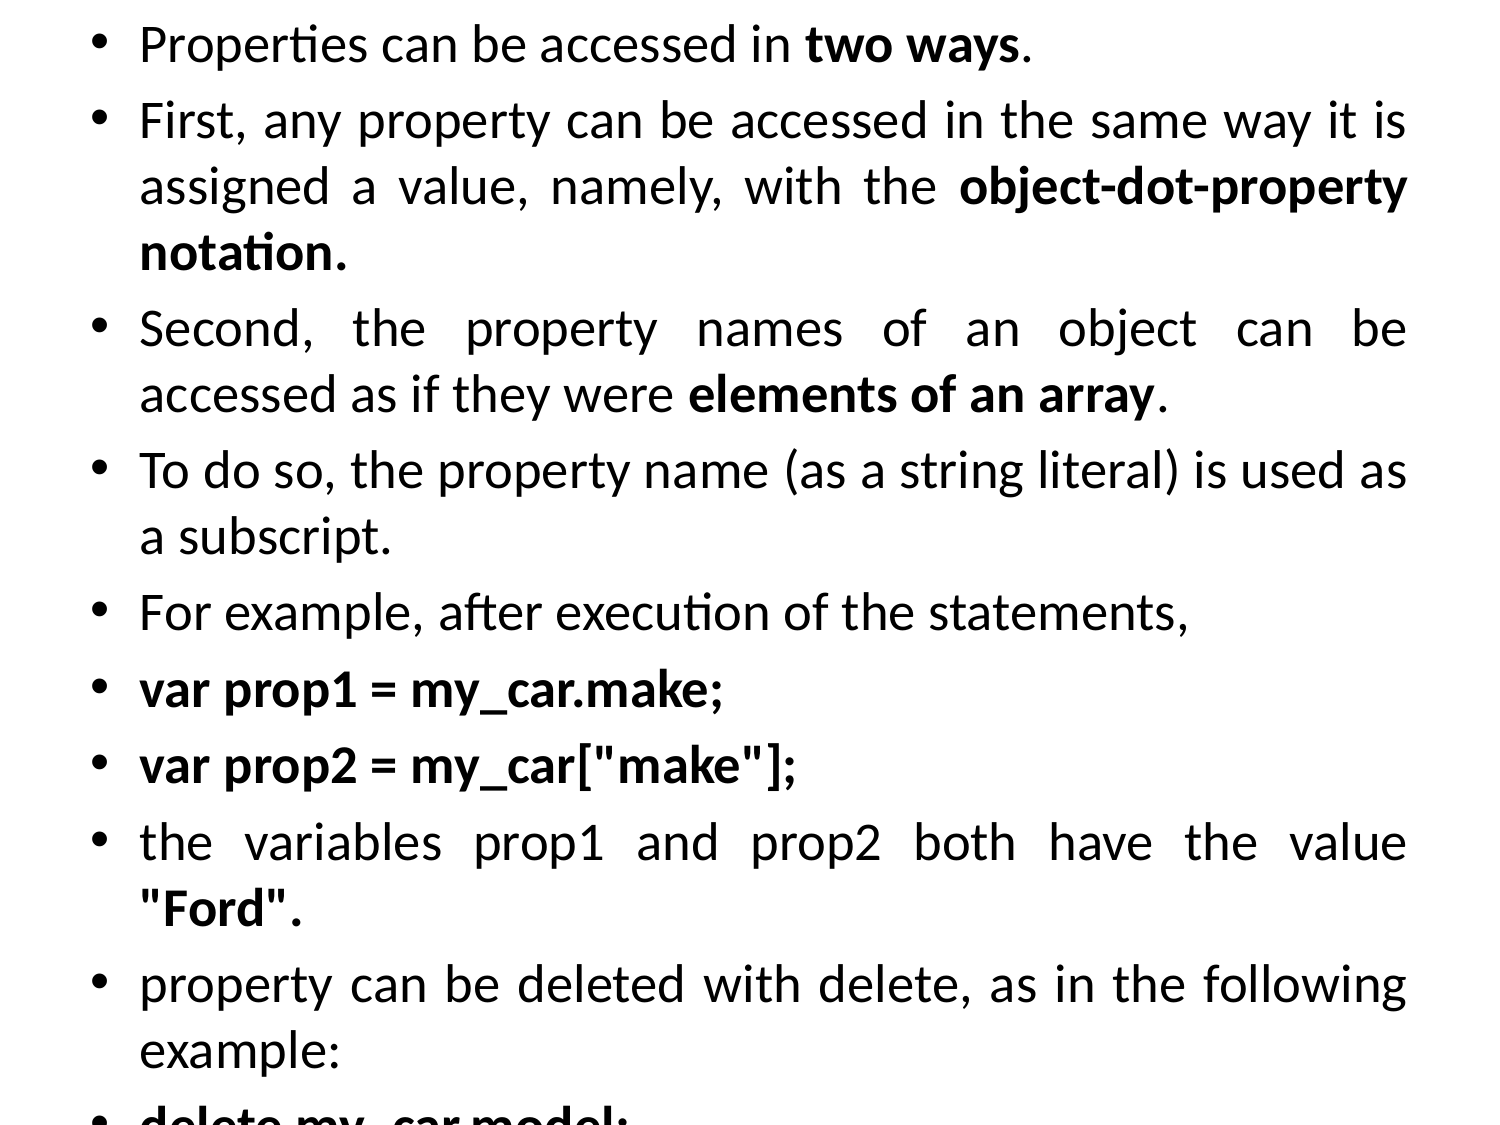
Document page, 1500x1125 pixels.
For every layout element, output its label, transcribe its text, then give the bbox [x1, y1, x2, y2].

list Properties can be accessed in two ways. First, any property can be accessed in the same way it is assigned a value, namely, with the object-dot-property notation. Second, the property names of an object can be accessed as if they were elements of an array. To do so, the property name (as a string literal) is used as a subscript. For example, after execution of the statements, var prop1 = my_car.make; var prop2 = my_car["make"]; the variables prop1 and prop2 both have the value "Ford". property can be deleted with delete, as in the following example: delete my_car.model; [75, 0, 1425, 1125]
